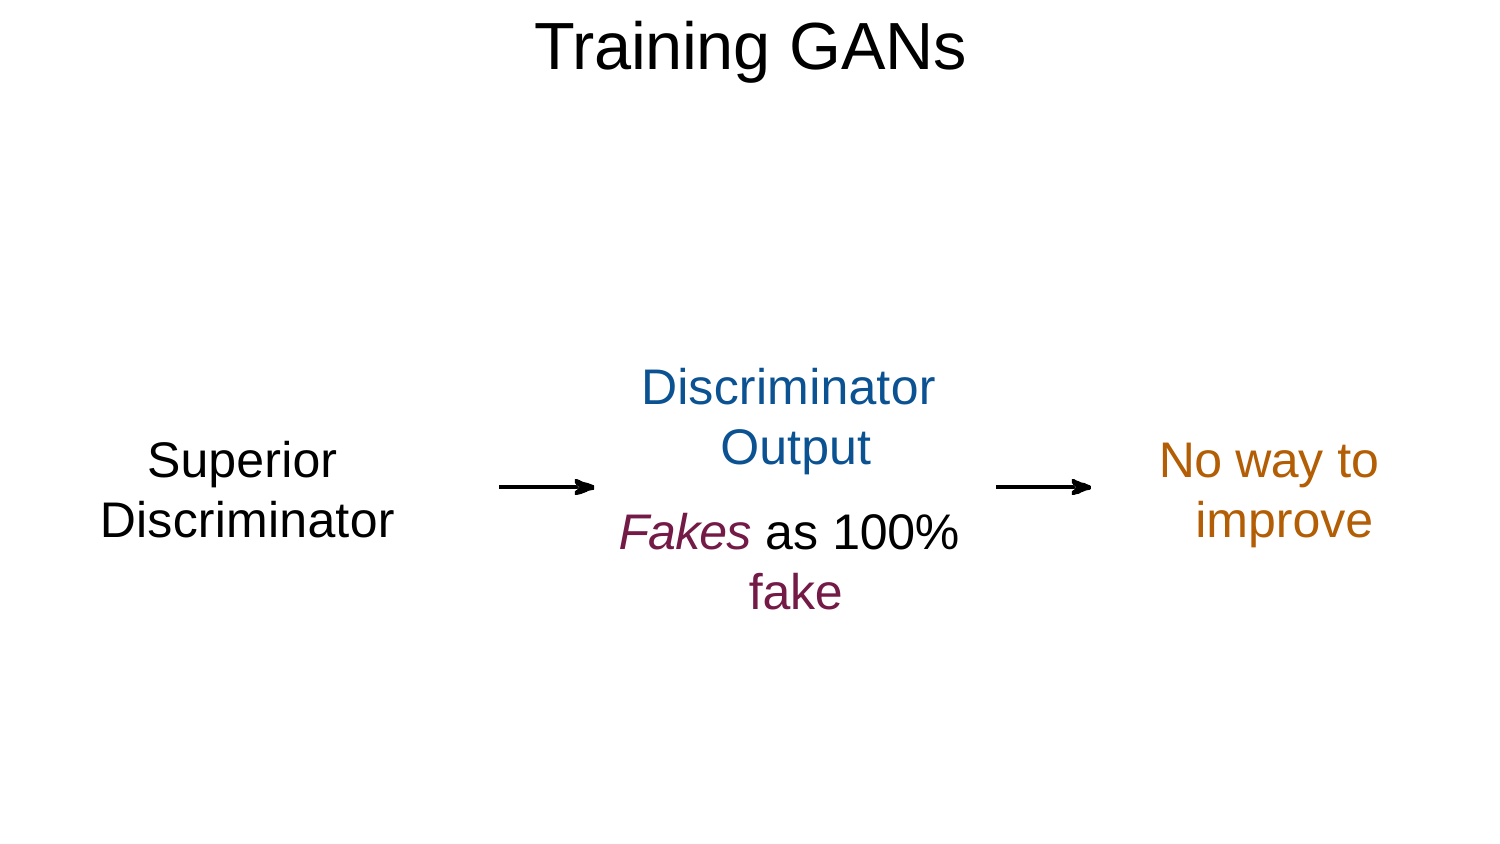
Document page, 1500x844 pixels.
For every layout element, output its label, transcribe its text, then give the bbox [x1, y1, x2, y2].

text_box Discriminator Output Fakes as 100% fake [603, 352, 987, 620]
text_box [499, 479, 595, 495]
text_box No way to improve [1100, 425, 1450, 548]
title Training GANs [0, 0, 1500, 113]
text_box Superior Discriminator [97, 425, 490, 548]
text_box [996, 479, 1092, 495]
